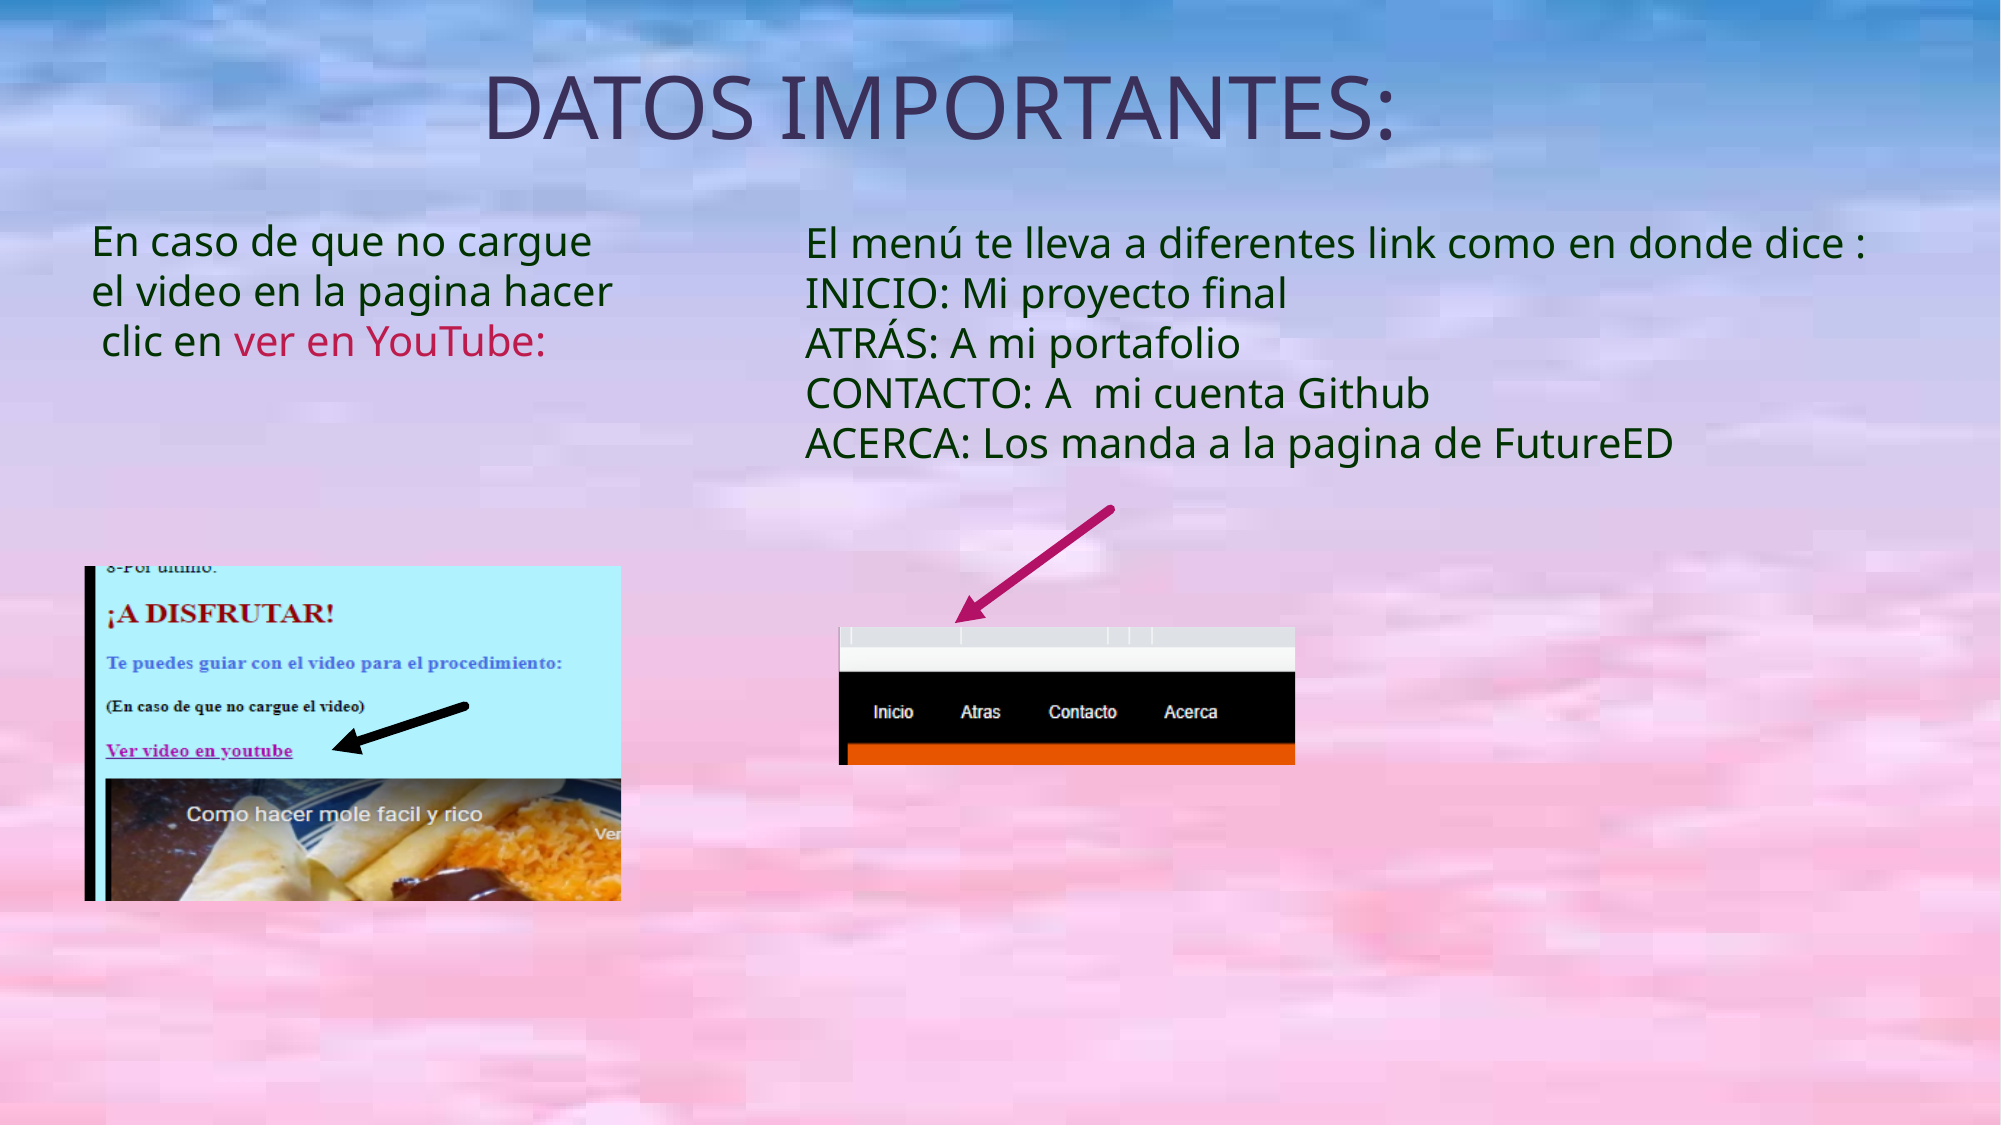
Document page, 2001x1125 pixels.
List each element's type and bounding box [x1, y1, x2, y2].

picture [84, 565, 622, 901]
text_box [954, 509, 1111, 624]
picture [838, 627, 1296, 765]
text_box [331, 705, 465, 751]
list [0, 0, 2000, 1125]
